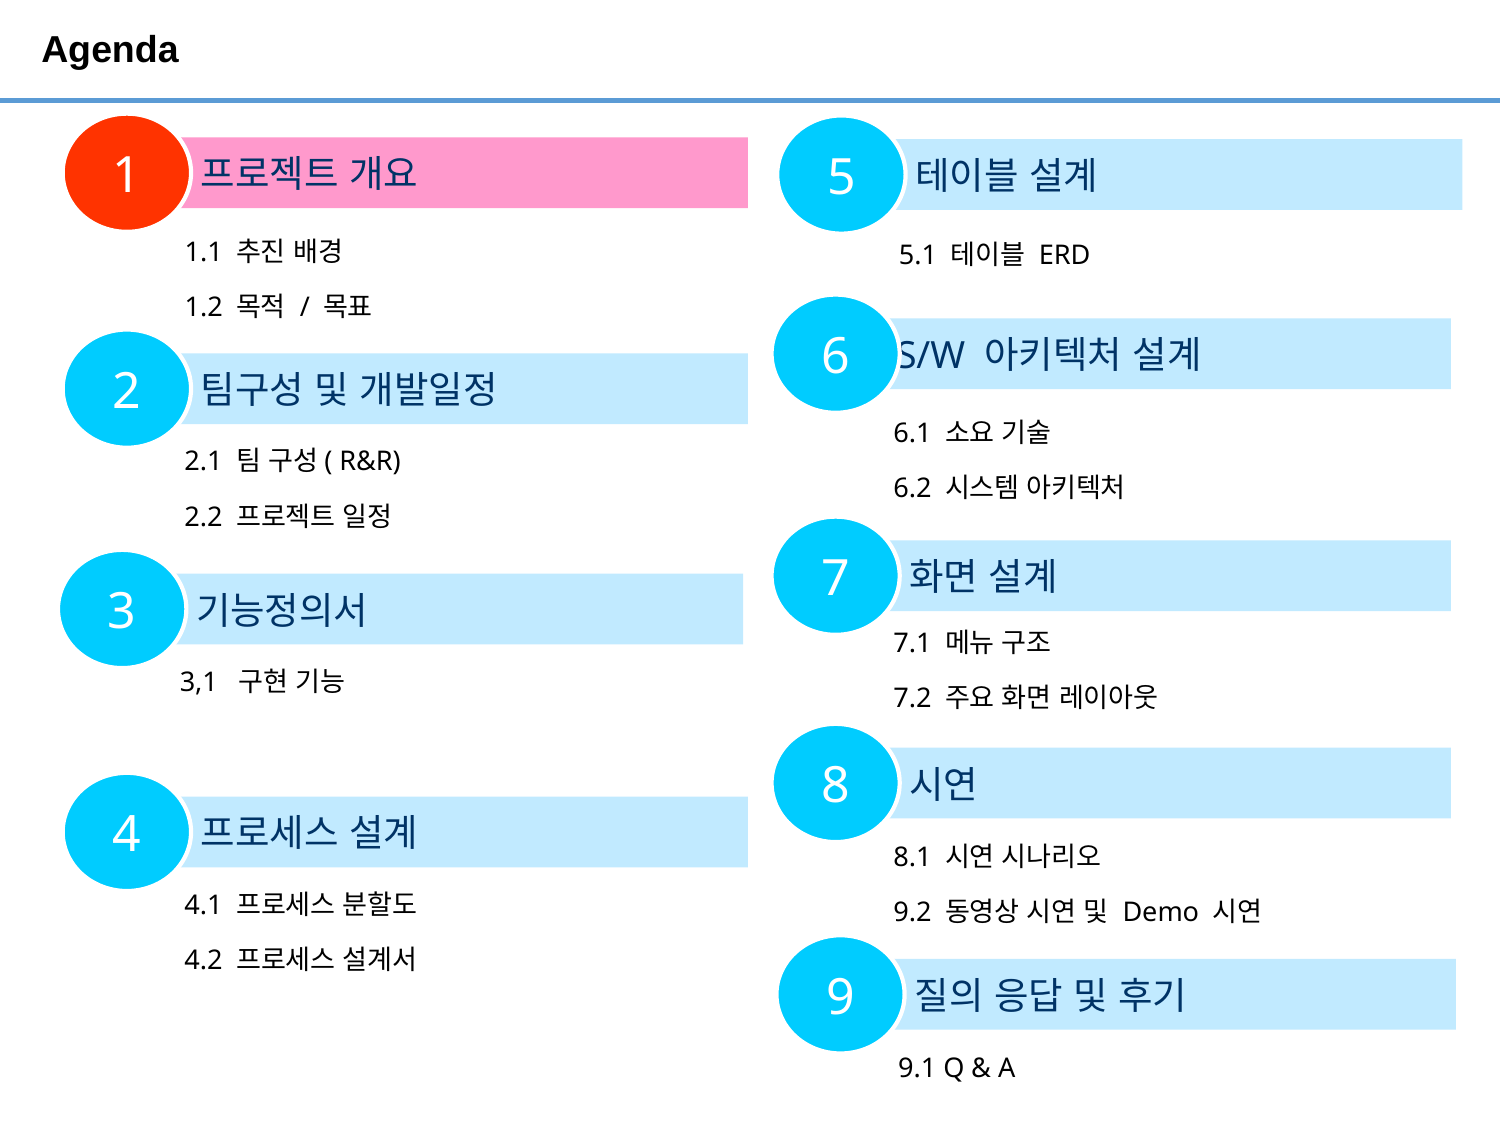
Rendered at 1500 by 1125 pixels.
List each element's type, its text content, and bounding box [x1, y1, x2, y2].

text_box 6 [771, 294, 900, 413]
text_box 기능정의서 [174, 573, 744, 645]
text_box 2.1 팀 구성( R&R) 2.2 프로젝트 일정 [181, 429, 748, 539]
text_box 7 [771, 516, 900, 635]
text_box 5.1 테이블 ERD [895, 223, 1463, 277]
title Agenda [41, 0, 1023, 102]
text_box 9 [776, 935, 905, 1054]
text_box 팀구성 및 개발일정 [179, 353, 748, 425]
text_box 테이블 설계 [894, 139, 1463, 210]
text_box 4.1 프로세스 분할도 4.2 프로세스 설계서 [181, 873, 748, 983]
text_box 화면 설계 [888, 540, 1451, 612]
text_box 3,1 구현 기능 [176, 650, 744, 704]
text_box 시연 [888, 747, 1451, 819]
text_box 프로세스 설계 [179, 796, 748, 868]
text_box 4 [62, 772, 192, 892]
text_box S/W 아키텍처 설계 [887, 318, 1451, 390]
text_box 3 [57, 549, 187, 669]
text_box 프로젝트 개요 [179, 137, 748, 209]
text_box 질의 응답 및 후기 [892, 958, 1456, 1030]
text_box 2 [62, 329, 192, 448]
text_box 1 [62, 113, 192, 232]
text_box 8 [771, 723, 900, 843]
text_box 6.1 소요 기술 6.2 시스템 아키텍처 [890, 401, 1451, 511]
text_box 7.1 메뉴 구조 7.2 주요 화면 레이아웃 [890, 611, 1451, 721]
text_box 1.1 추진 배경 1.2 목적 / 목표 [181, 220, 737, 330]
text_box 8.1 시연 시나리오 9.2 동영상 시연 및 Demo 시연 [890, 825, 1451, 935]
text_box 5 [777, 115, 906, 234]
text_box 9.1 Q & A [894, 1036, 1500, 1091]
